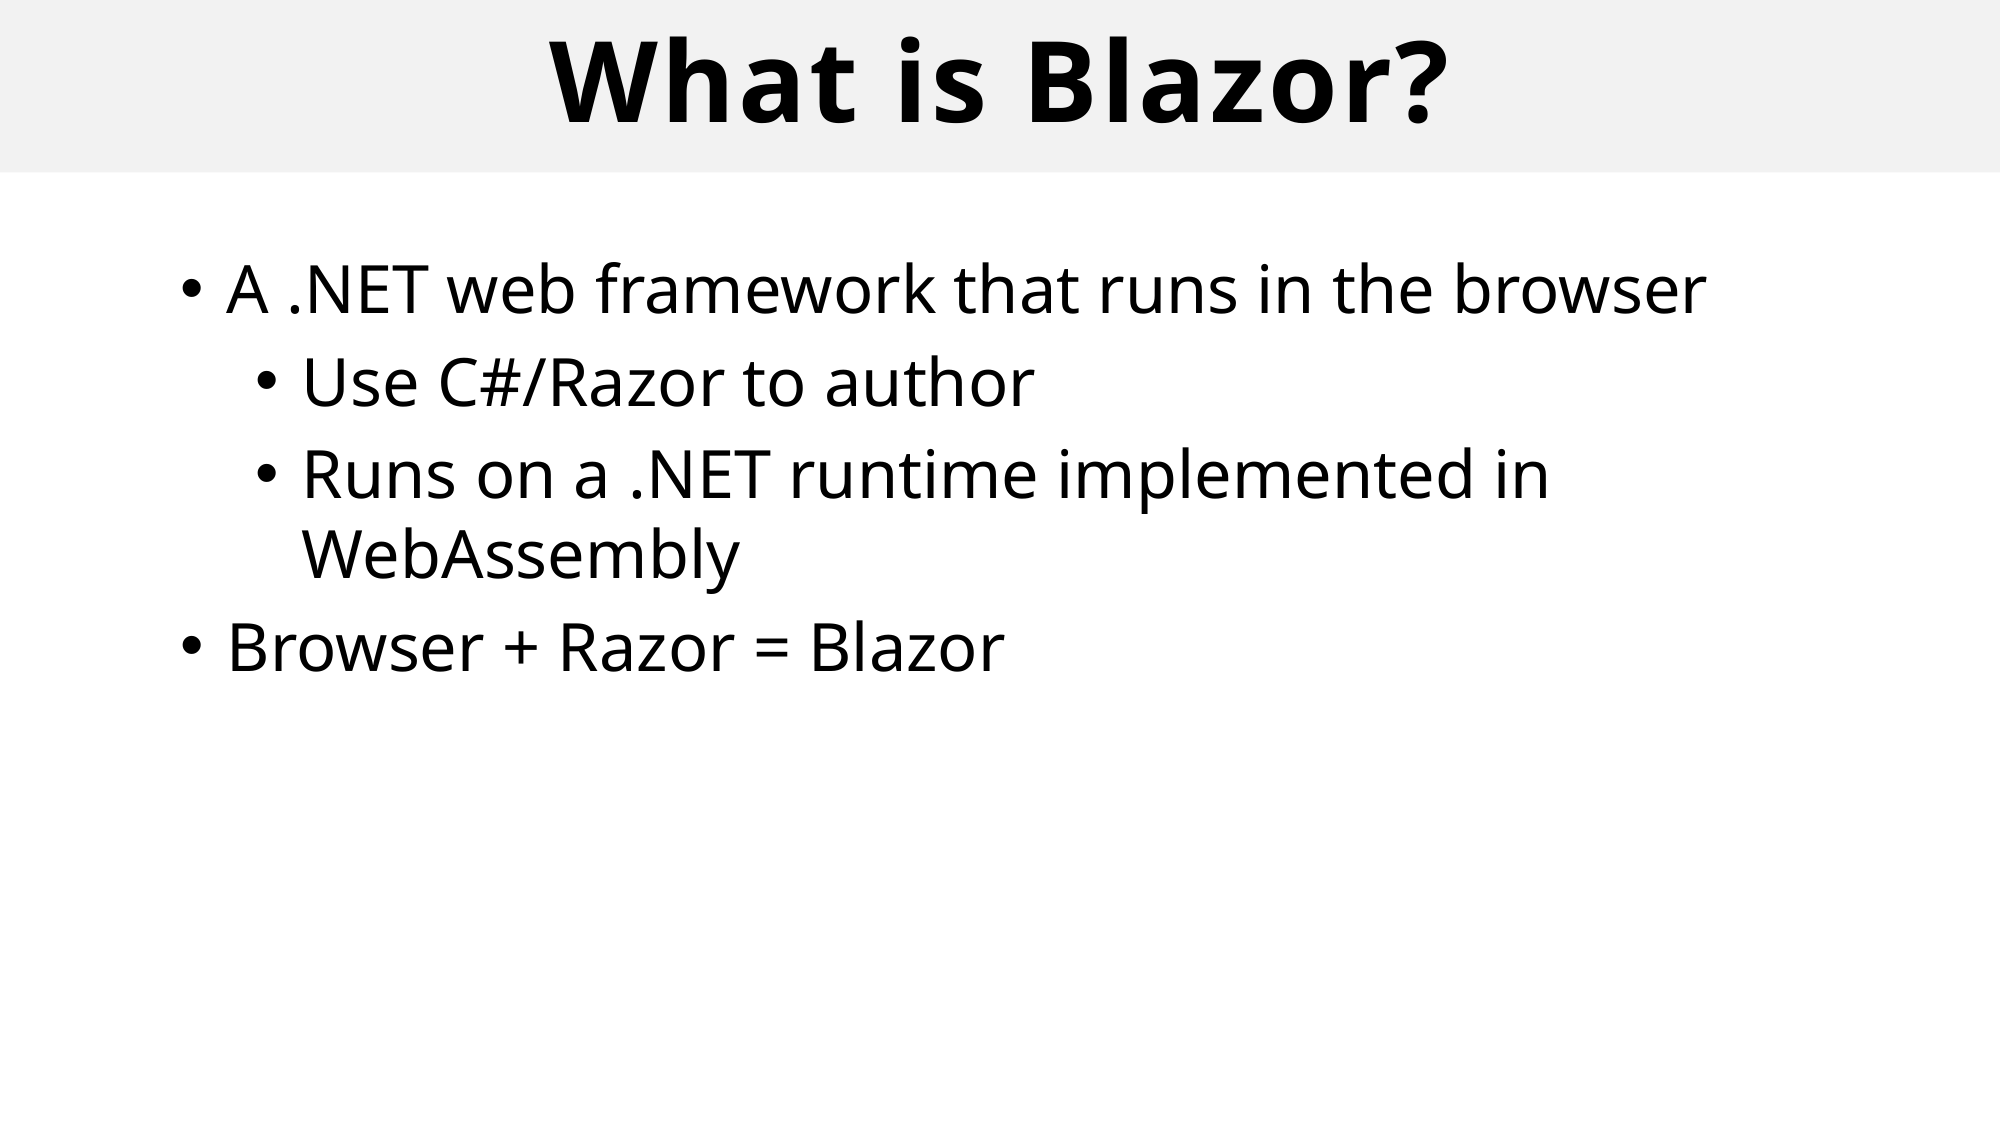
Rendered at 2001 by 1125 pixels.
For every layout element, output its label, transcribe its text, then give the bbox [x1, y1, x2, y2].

title What is Blazor? [0, 0, 2000, 172]
text_box A .NET web framework that runs in the browser Use C#/Razor to author Runs on a .NET runtime implemented in WebAssembly Browser + Razor = Blazor [0, 172, 2000, 760]
